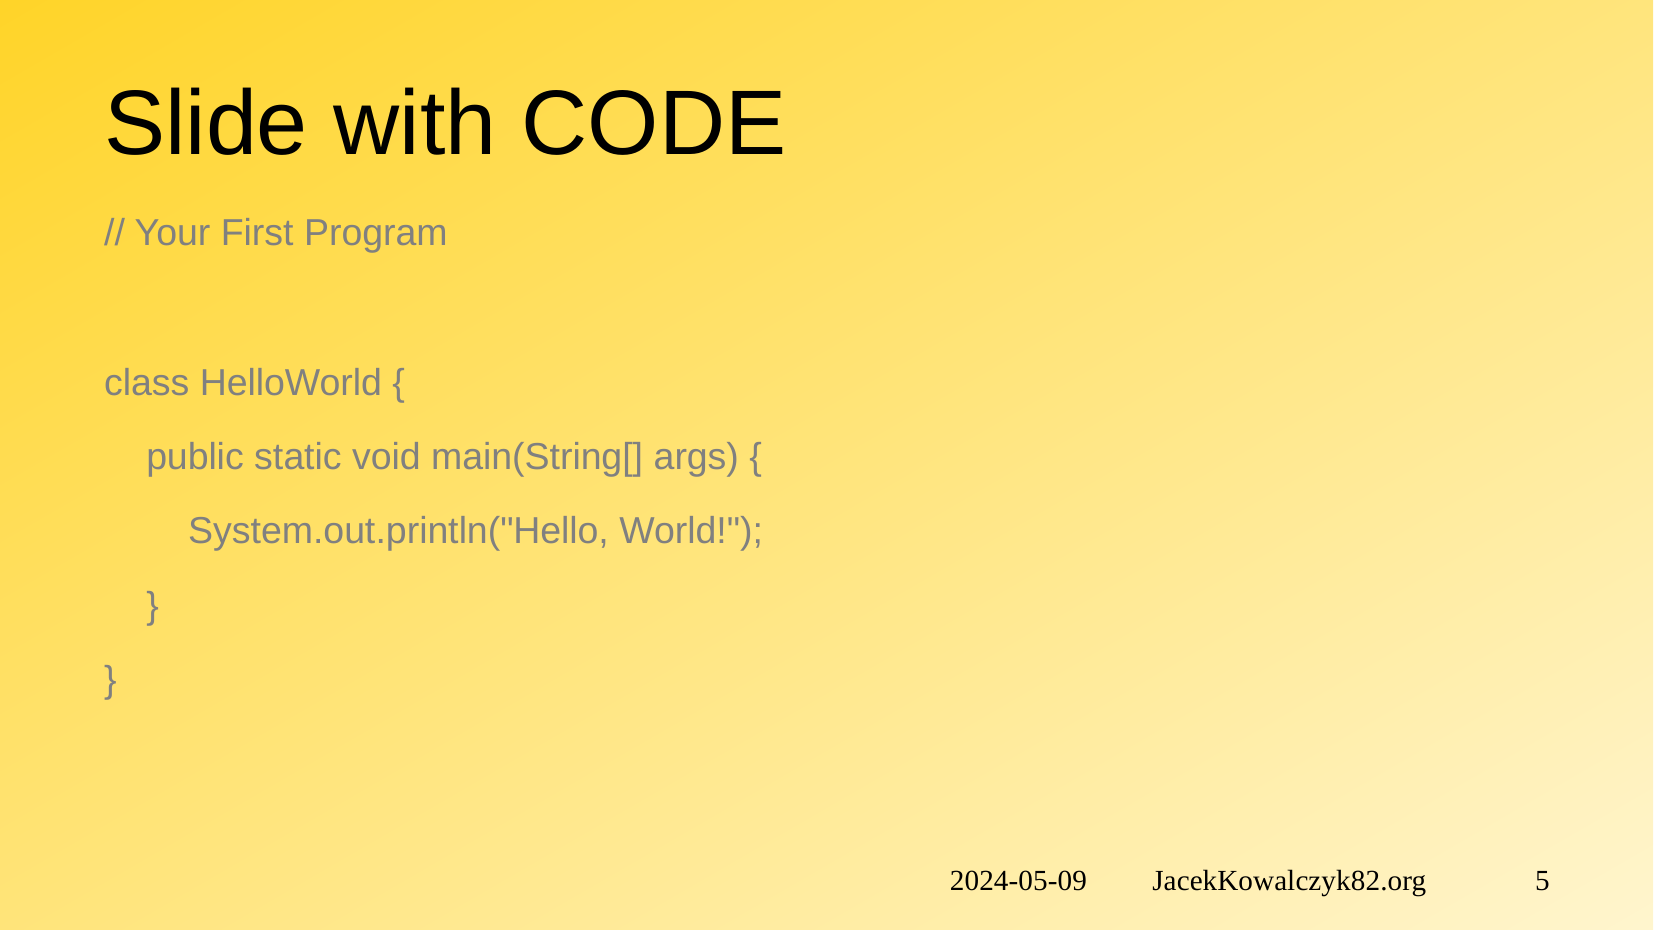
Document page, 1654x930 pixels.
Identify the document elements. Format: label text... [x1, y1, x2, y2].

title Slide with CODE [104, 62, 1563, 230]
footer 2024-05-09 JacekKowalczyk82.org 5 [937, 833, 1563, 917]
list // Your First Program class HelloWorld { public static void main(String[] args) { System.out.println("Hello, World!"); } } [104, 208, 1521, 834]
